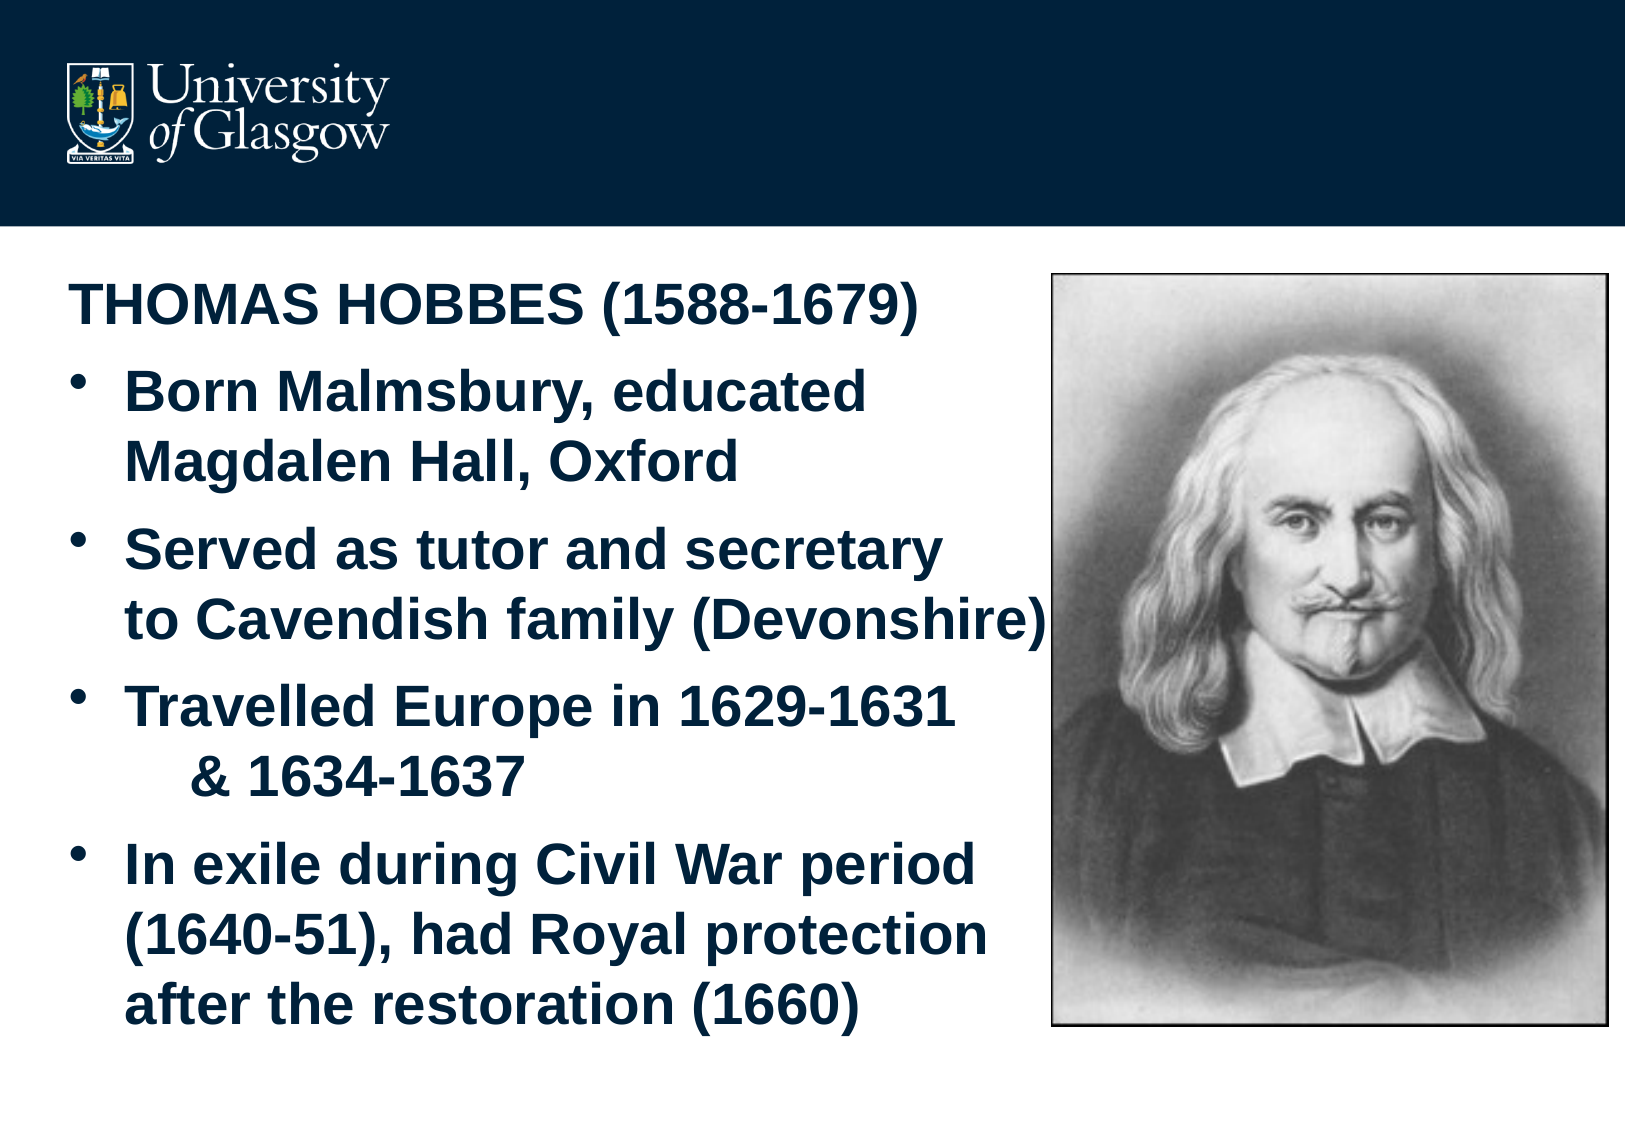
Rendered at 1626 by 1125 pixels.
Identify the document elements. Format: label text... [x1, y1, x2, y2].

list THOMAS HOBBES (1588-1679) Born Malmsbury, educated Magdalen Hall, Oxford Served as tutor and secretary to Cavendish family (Devonshire) Travelled Europe in 1629-1631 & 1634-1637 In exile during Civil War period (1640-51), had Royal protection after the restoration (1660) [68, 265, 1603, 1057]
picture [67, 61, 391, 164]
picture [1050, 273, 1609, 1028]
